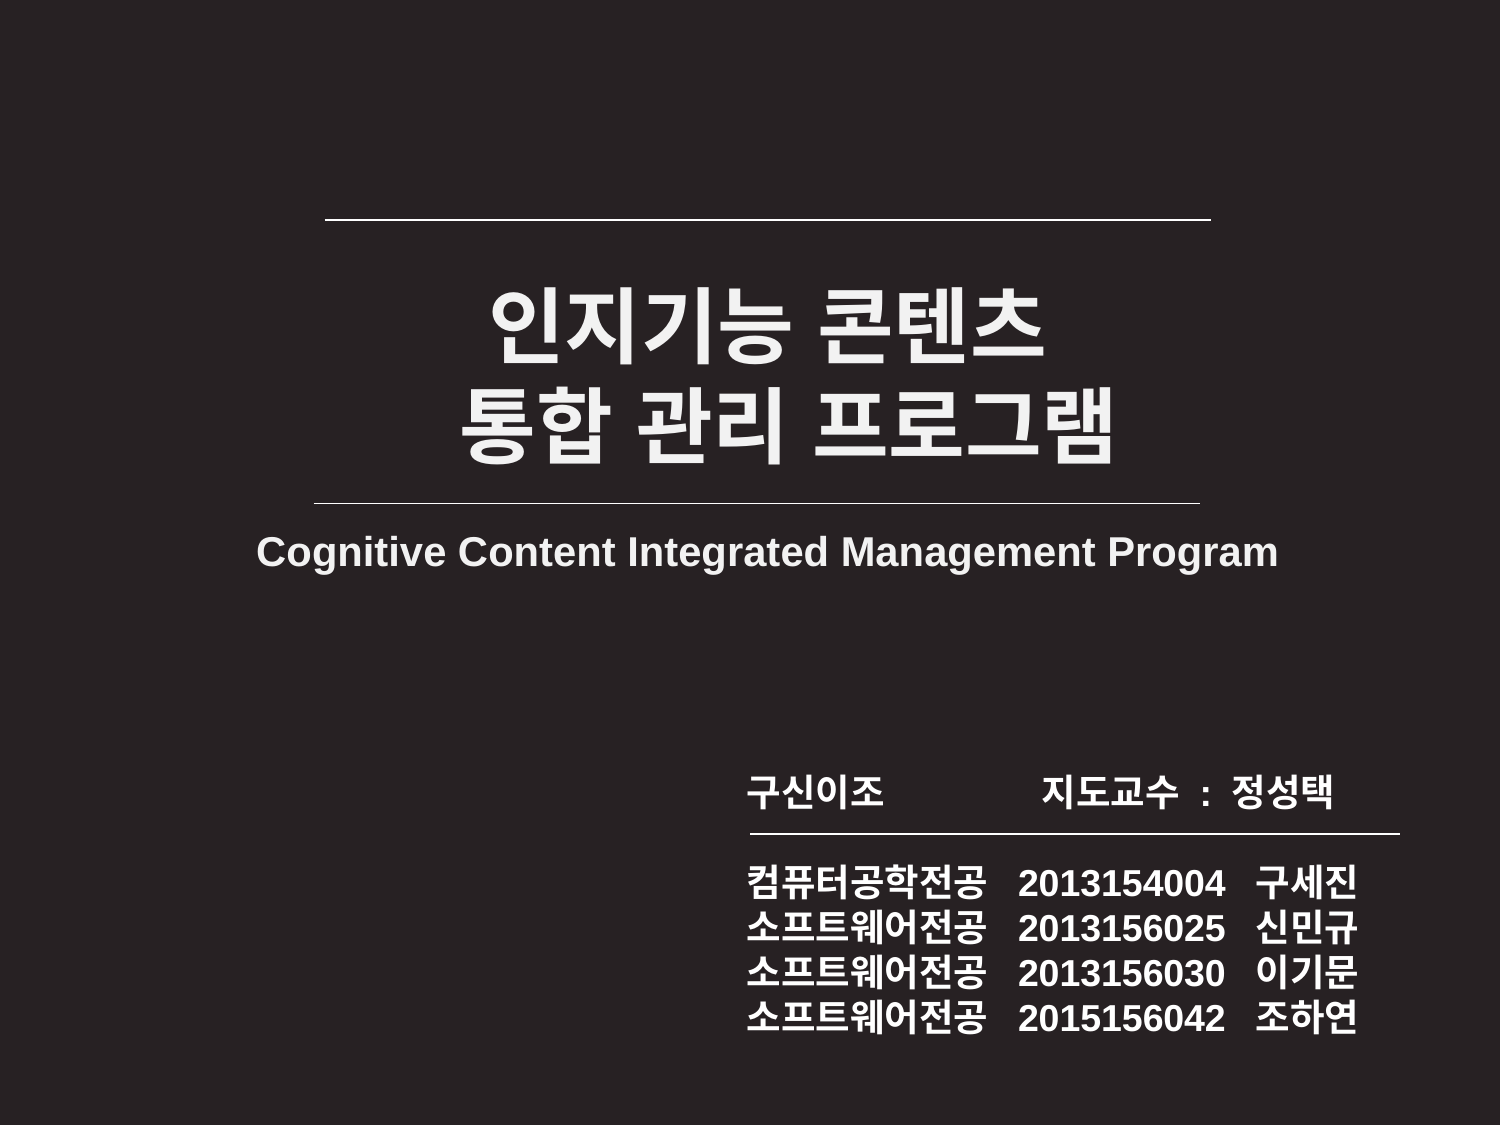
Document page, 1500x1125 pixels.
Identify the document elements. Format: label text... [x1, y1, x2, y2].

text_box 인지기능 콘텐츠 통합 관리 프로그램 Cognitive Content Integrated Management Program [197, 267, 1339, 582]
text_box 구신이조 지도교수 : 정성택 컴퓨터공학전공 2013154004 구세진 소프트웨어전공 2013156025 신민규 소프트웨어전공 2013156030 이기문 소프트웨어전공 2015156042 조하연 [731, 761, 1451, 1046]
